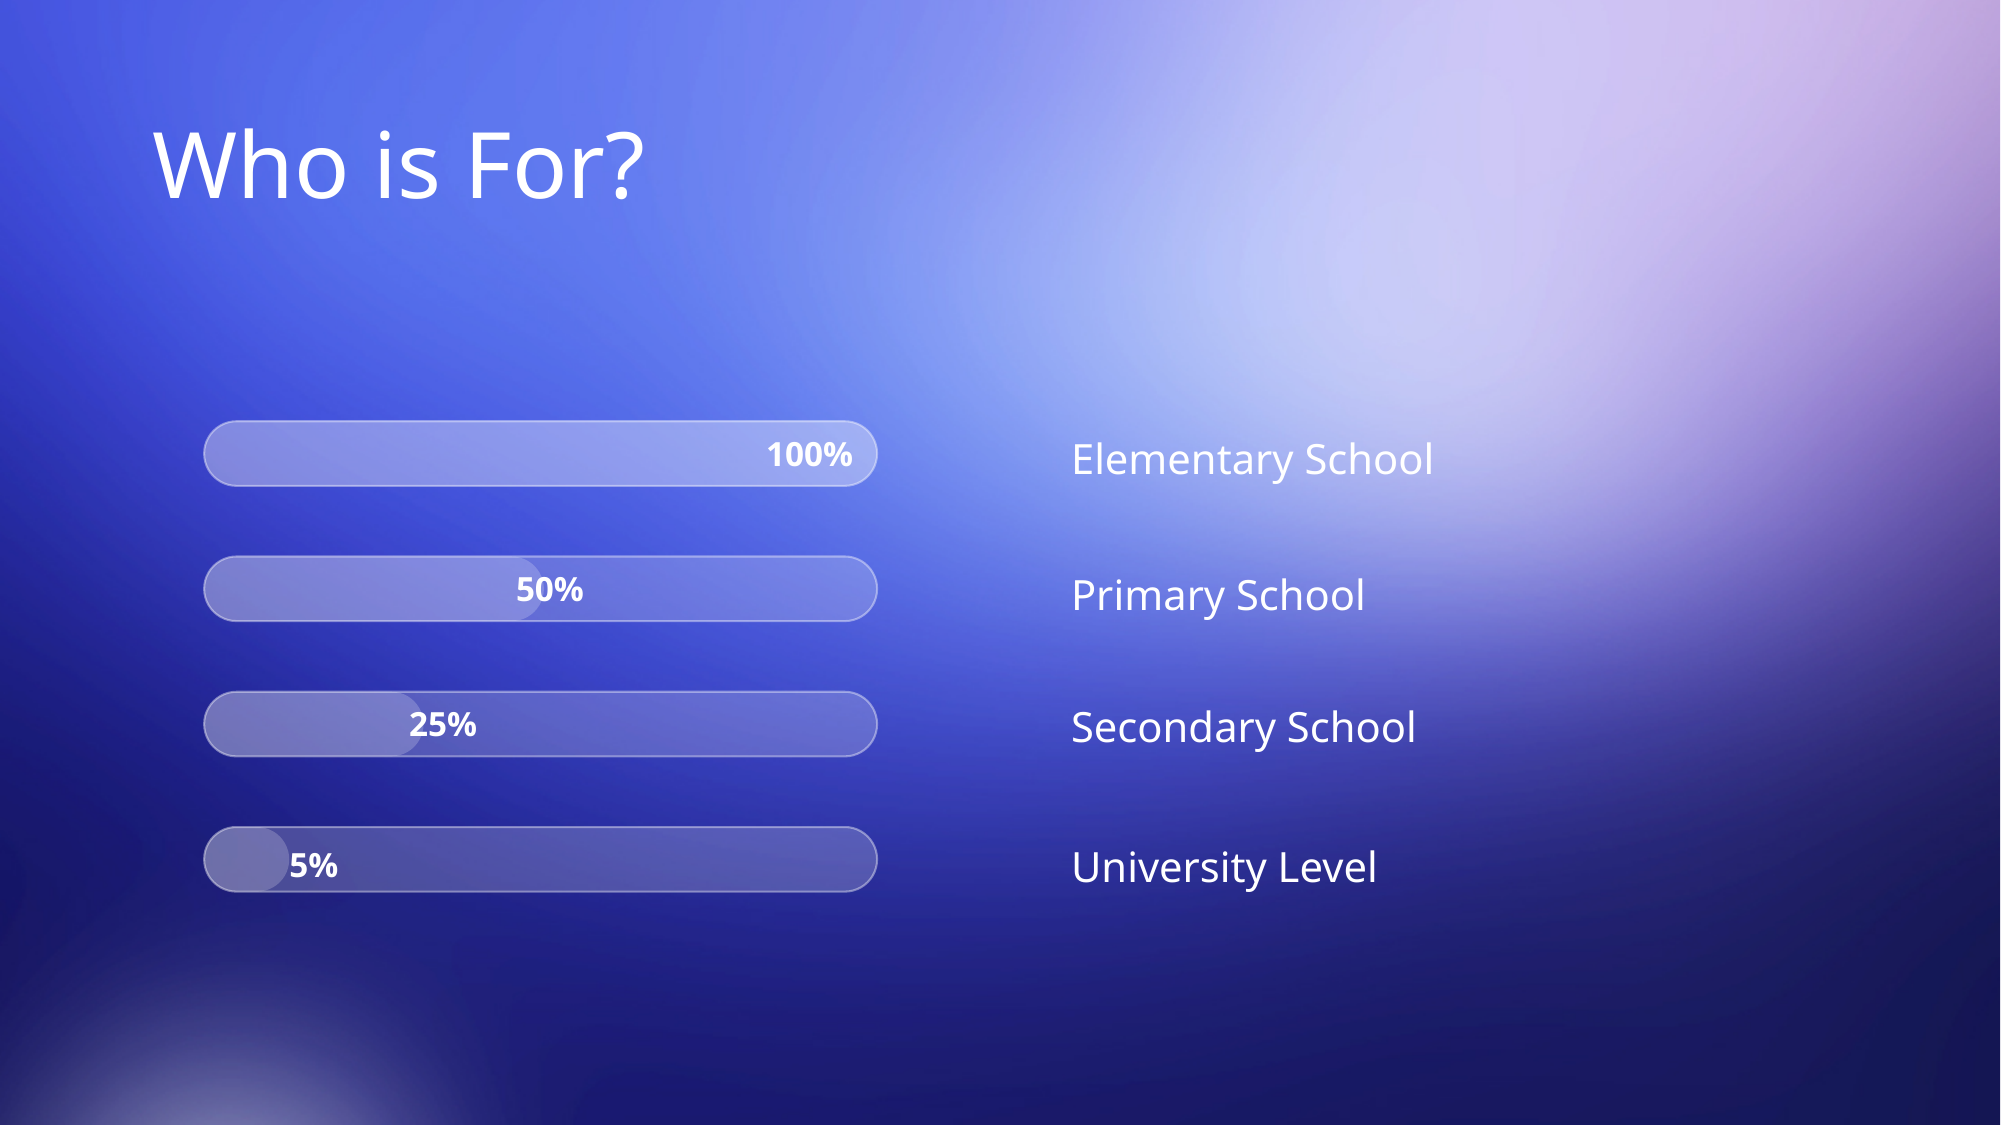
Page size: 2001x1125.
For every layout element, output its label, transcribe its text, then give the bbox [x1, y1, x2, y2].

picture [0, 0, 2001, 1125]
text_box 50% [501, 561, 599, 616]
text_box [203, 555, 531, 623]
text_box 100% [751, 425, 868, 481]
text_box [868, 429, 879, 478]
text_box 5% [274, 836, 354, 891]
text_box Secondary School [1056, 693, 1529, 759]
text_box [203, 420, 864, 487]
text_box Who is For? [137, 59, 1863, 278]
text_box 25% [394, 696, 492, 751]
text_box Elementary School [1056, 425, 1529, 491]
text_box University Level [1056, 833, 1529, 899]
text_box [258, 825, 879, 893]
text_box [203, 825, 281, 893]
text_box Primary School [1056, 561, 1529, 626]
text_box [396, 690, 879, 758]
text_box [514, 555, 879, 623]
text_box [203, 690, 411, 758]
